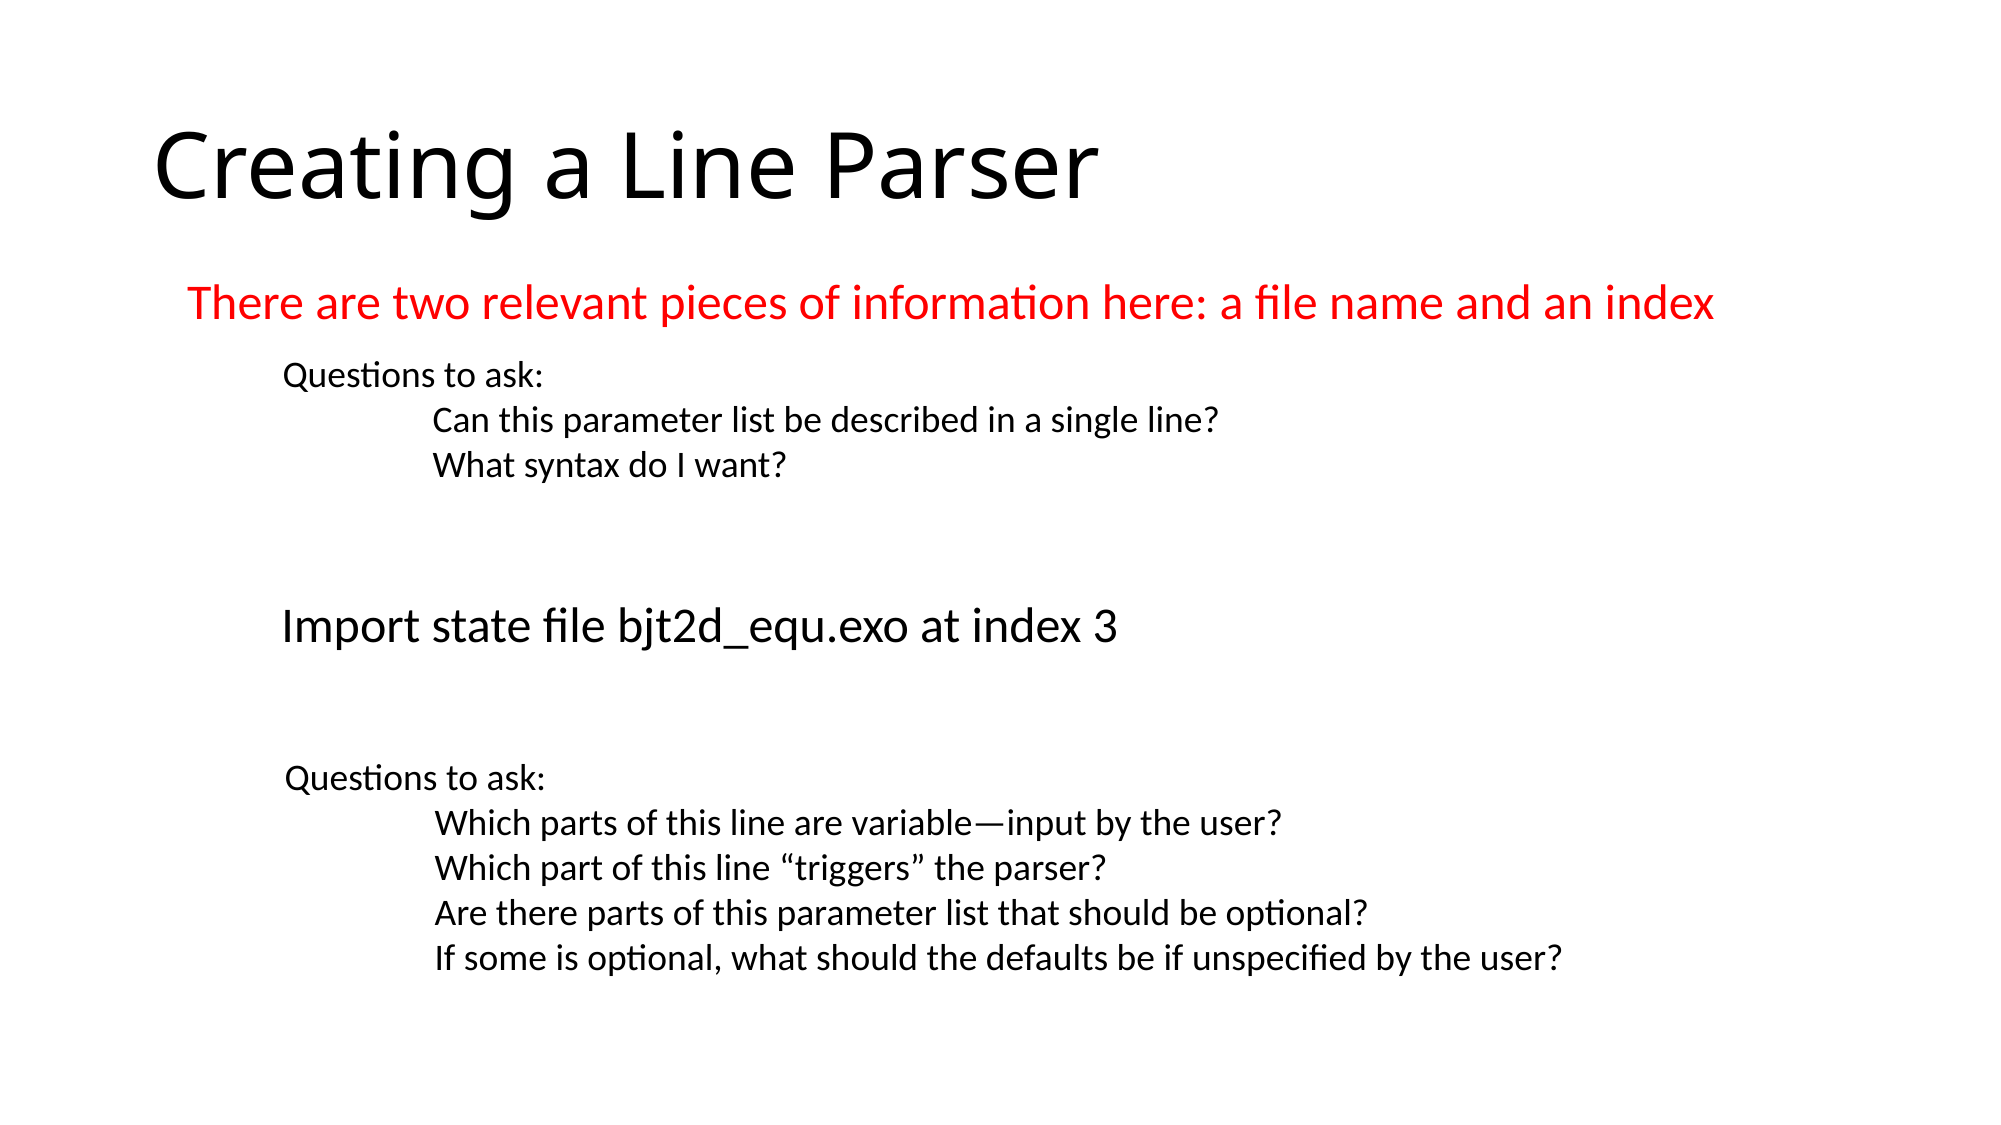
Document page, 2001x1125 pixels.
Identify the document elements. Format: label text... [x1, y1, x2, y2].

text_box There are two relevant pieces of information here: a file name and an index [172, 261, 1731, 337]
text_box Questions to ask: Which parts of this line are variable—input by the user? Which part of this line “triggers” the parser? Are there parts of this parameter list that should be optional? If some is optional, what should the defaults be if unspecified by the user? [269, 745, 1581, 986]
text_box Import state file bjt2d_equ.exo at index 3 [266, 585, 1134, 661]
text_box Questions to ask: Can this parameter list be described in a single line? What syntax do I want? [267, 342, 1236, 493]
title Creating a Line Parser [137, 59, 1863, 278]
